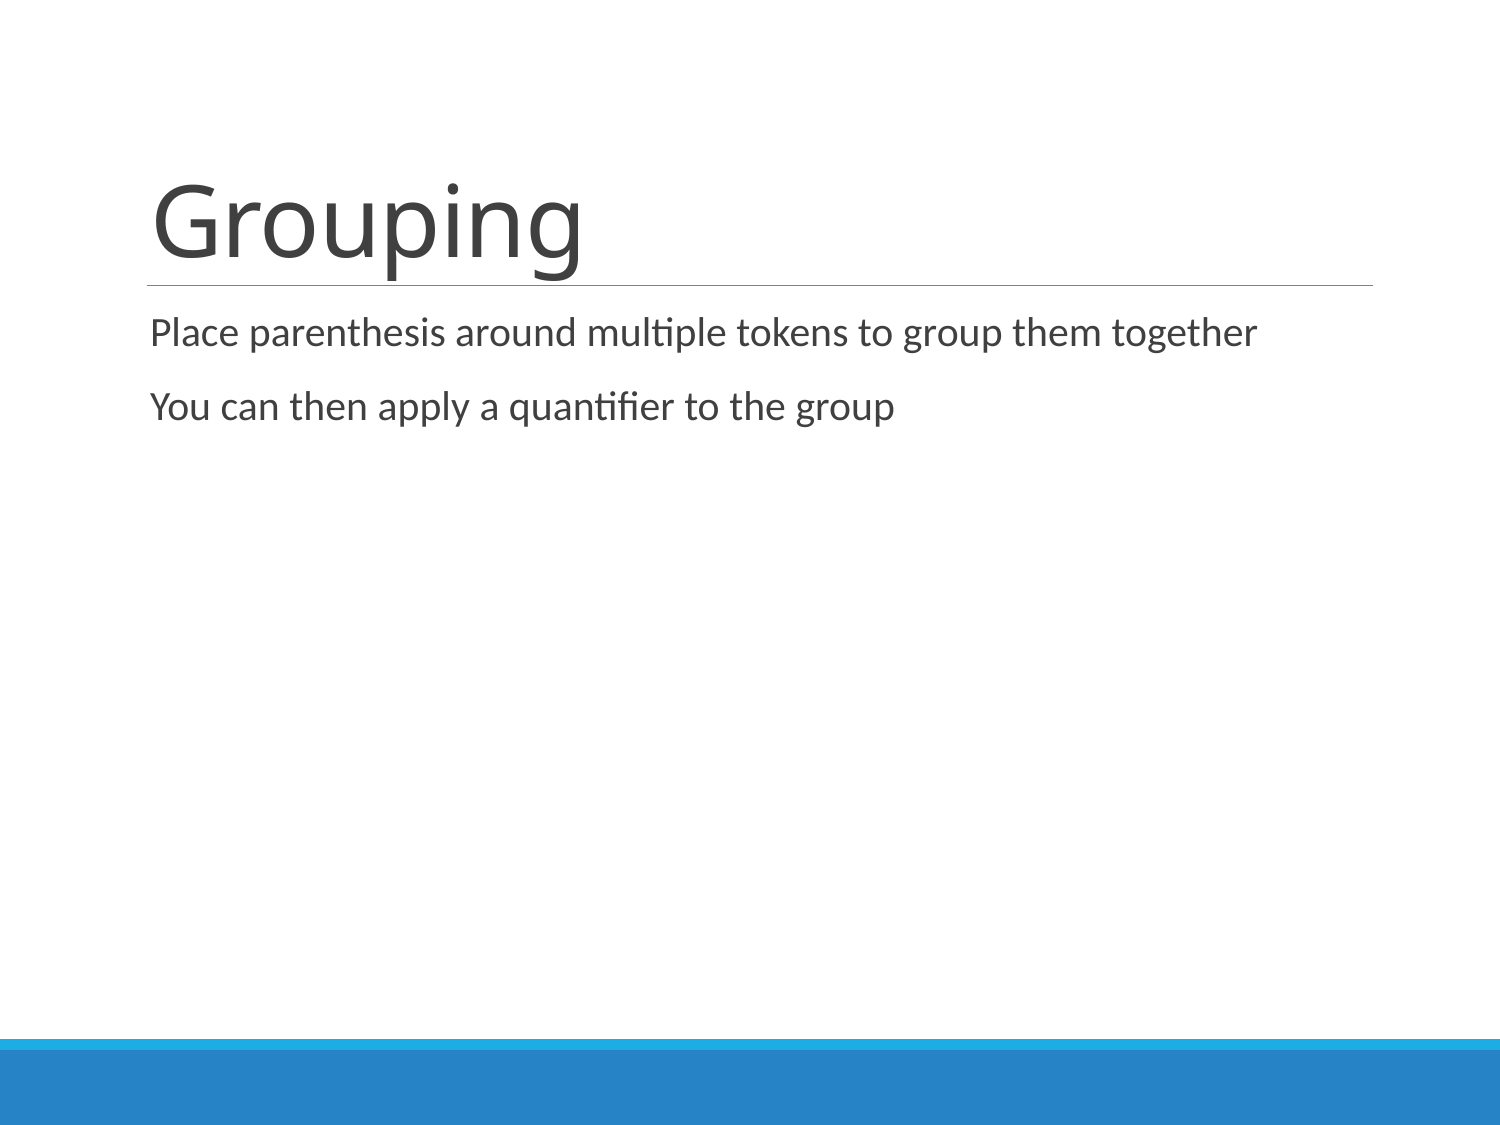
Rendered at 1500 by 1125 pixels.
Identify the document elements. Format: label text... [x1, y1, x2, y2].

title Grouping [135, 47, 1373, 285]
list Place parenthesis around multiple tokens to group them together You can then apply a quantifier to the group [135, 302, 1373, 963]
